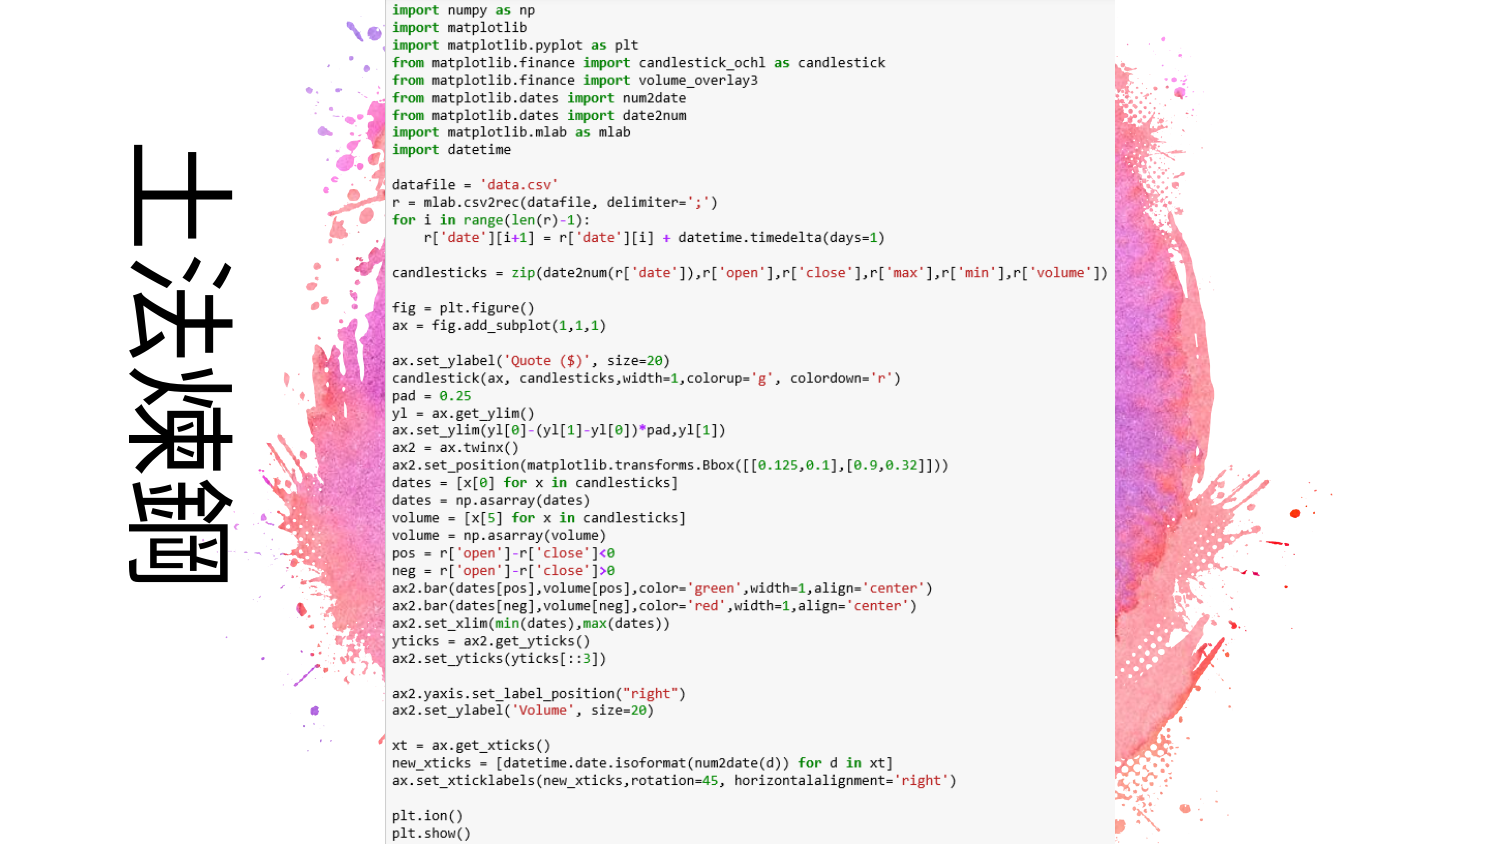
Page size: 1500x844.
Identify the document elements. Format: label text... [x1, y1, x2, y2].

picture [0, 0, 1500, 844]
text_box 土法煉鋼 [92, 125, 259, 634]
